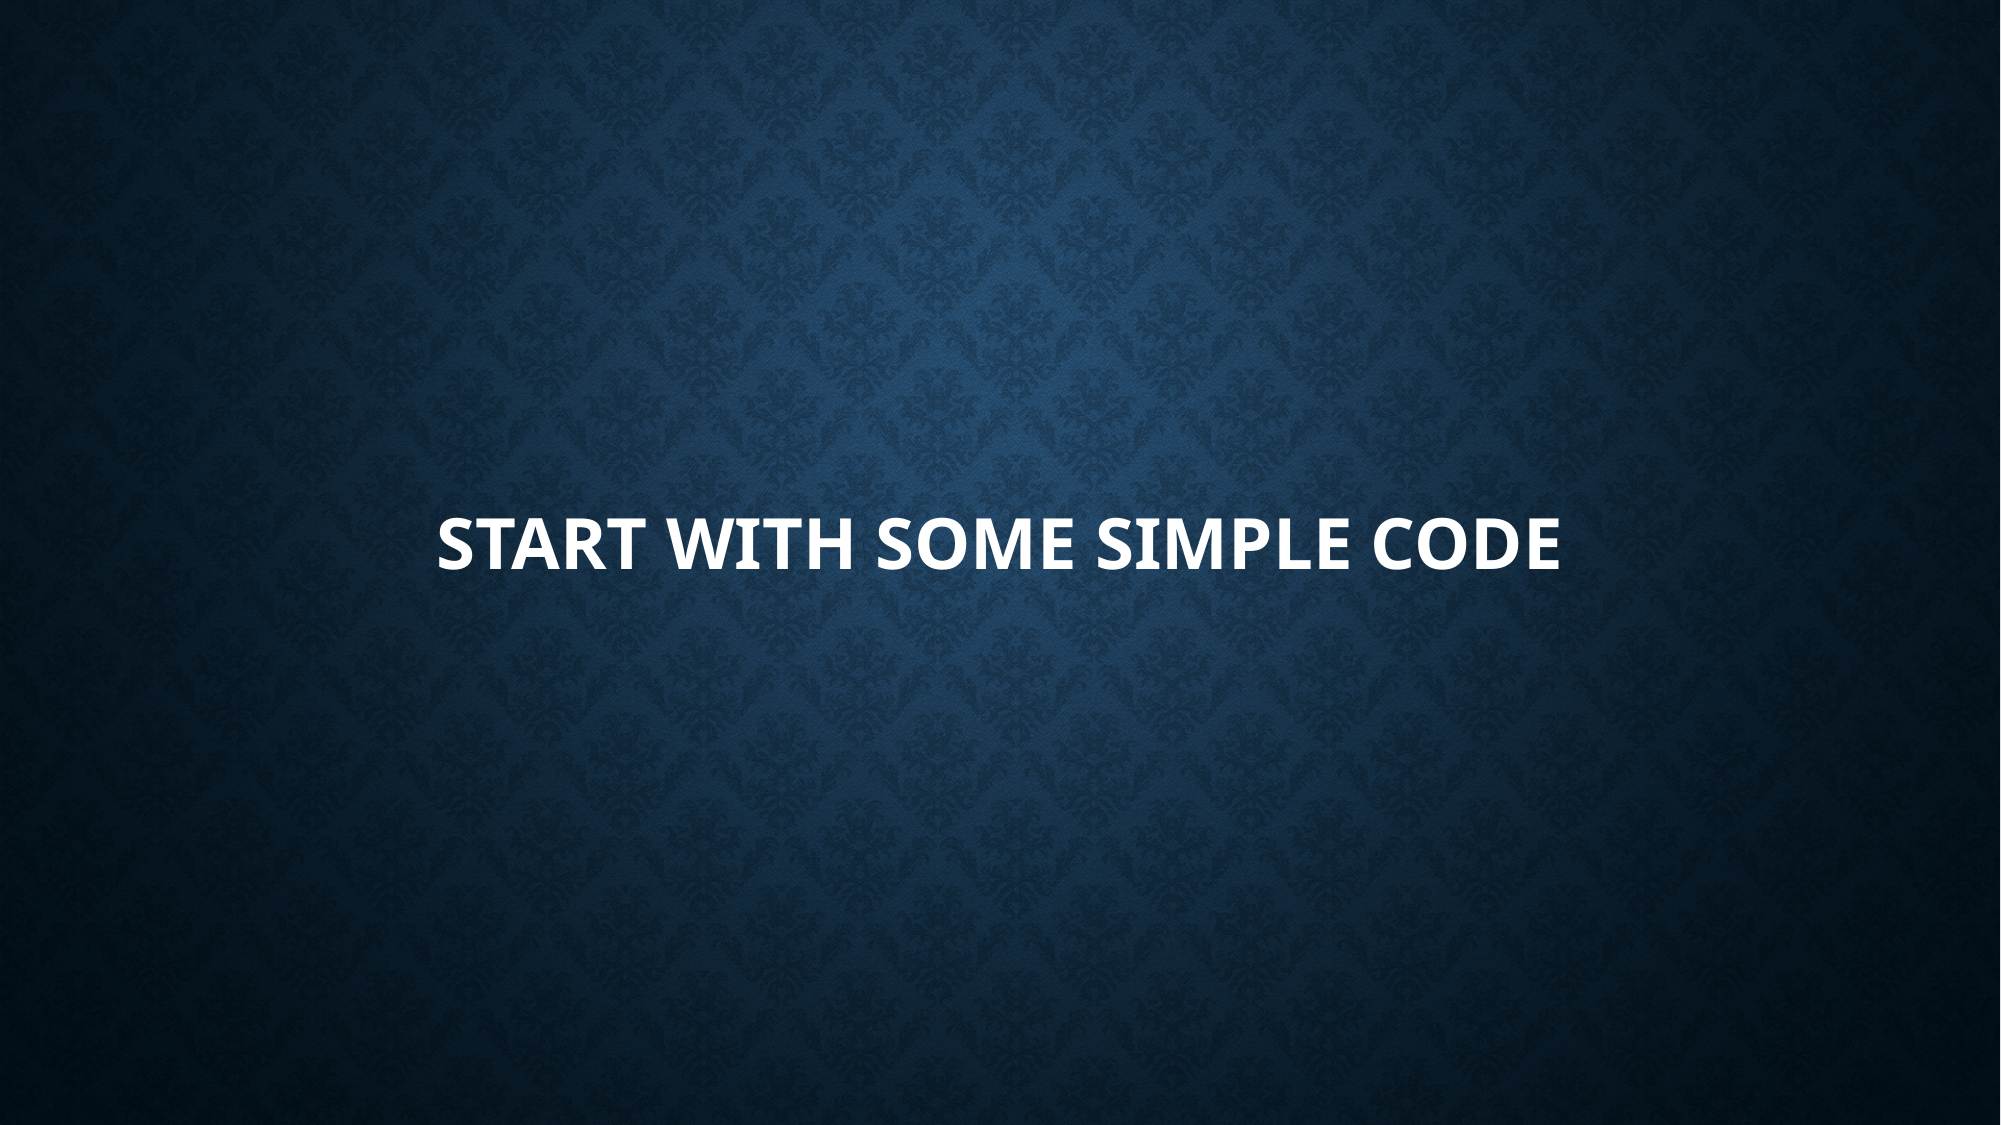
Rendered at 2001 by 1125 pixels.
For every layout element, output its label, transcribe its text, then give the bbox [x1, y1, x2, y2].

title Start with some simple Code [150, 437, 1850, 655]
